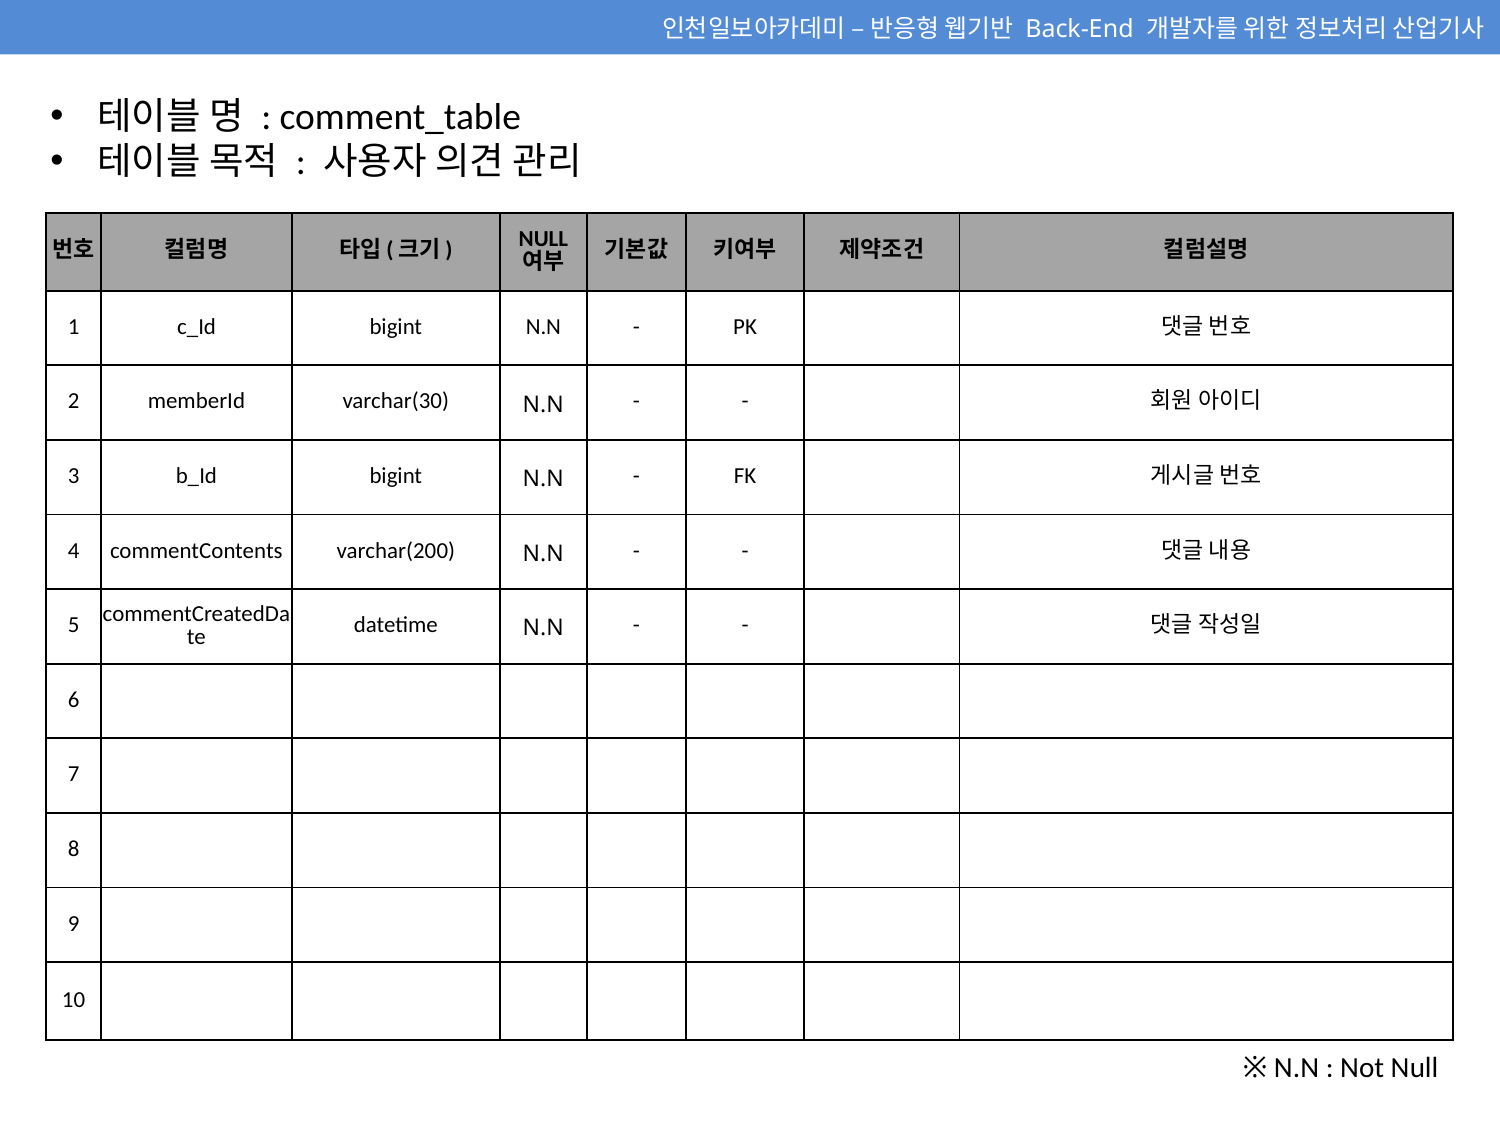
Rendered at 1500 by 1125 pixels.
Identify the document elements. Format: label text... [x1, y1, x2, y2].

table_cell N.N [501, 515, 586, 588]
table_cell [805, 590, 959, 663]
table_cell c_Id [102, 292, 291, 364]
table_cell 8 [47, 814, 100, 887]
table_cell [805, 292, 959, 364]
table_cell 5 [47, 590, 100, 663]
table_cell 10 [47, 963, 100, 1039]
table_cell - [687, 366, 803, 439]
table_cell [293, 665, 499, 737]
table_cell bigint [293, 292, 499, 364]
table_header 번호 [47, 214, 100, 290]
table_cell [501, 963, 586, 1039]
table_cell varchar(30) [293, 366, 499, 439]
table_cell [293, 739, 499, 812]
table_header NULL 여부 [501, 214, 586, 290]
table_cell [687, 665, 803, 737]
table_cell [805, 515, 959, 588]
table_cell [102, 814, 291, 887]
table_header 컬럼명 [102, 214, 291, 290]
table_header 기본값 [588, 214, 685, 290]
table_cell 4 [47, 515, 100, 588]
table_cell [687, 888, 803, 961]
table_cell N.N [501, 441, 586, 514]
table_cell [501, 888, 586, 961]
table_header 타입(크기) [293, 214, 499, 290]
table_cell 댓글 작성일 [960, 590, 1452, 663]
table_cell [960, 739, 1452, 812]
table_cell - [588, 441, 685, 514]
table_cell - [588, 515, 685, 588]
table_cell [102, 739, 291, 812]
table_cell [293, 963, 499, 1039]
table_cell FK [687, 441, 803, 514]
table_cell [588, 665, 685, 737]
table_cell memberId [102, 366, 291, 439]
table_cell [501, 739, 586, 812]
table_cell 6 [47, 665, 100, 737]
text_box 테이블 명 : comment_table 테이블 목적 : 사용자 의견 관리 [35, 84, 1460, 190]
table_cell 댓글 번호 [960, 292, 1452, 364]
table_cell datetime [293, 590, 499, 663]
table_header 키여부 [687, 214, 803, 290]
table_cell [805, 814, 959, 887]
table_cell [293, 888, 499, 961]
table_header 컬럼설명 [960, 214, 1452, 290]
table_cell 게시글 번호 [960, 441, 1452, 514]
table_cell [588, 739, 685, 812]
table_cell [960, 888, 1452, 961]
table_cell [687, 739, 803, 812]
table_cell N.N [501, 292, 586, 364]
table_cell PK [687, 292, 803, 364]
table_cell 7 [47, 739, 100, 812]
table_cell - [687, 515, 803, 588]
table_cell [960, 665, 1452, 737]
table_cell [805, 366, 959, 439]
table_cell [687, 814, 803, 887]
table_cell [805, 888, 959, 961]
table_cell [805, 665, 959, 737]
table_cell 댓글 내용 [960, 515, 1452, 588]
table_cell commentCreatedDate [102, 590, 291, 663]
table_cell [102, 963, 291, 1039]
table_cell [501, 814, 586, 887]
table_cell [805, 963, 959, 1039]
table_cell - [687, 590, 803, 663]
table_cell - [588, 366, 685, 439]
table_cell [102, 888, 291, 961]
table_cell [960, 814, 1452, 887]
table_cell 2 [47, 366, 100, 439]
table_cell N.N [501, 590, 586, 663]
table_cell varchar(200) [293, 515, 499, 588]
table_cell 3 [47, 441, 100, 514]
table_cell bigint [293, 441, 499, 514]
table_cell 9 [47, 888, 100, 961]
table_cell [805, 739, 959, 812]
table_cell - [588, 590, 685, 663]
table_cell - [588, 292, 685, 364]
text_box ※ N.N : Not Null [1221, 1040, 1454, 1091]
table_cell [501, 665, 586, 737]
table_cell [687, 963, 803, 1039]
table_cell [960, 963, 1452, 1039]
table_cell [588, 888, 685, 961]
table_cell 회원 아이디 [960, 366, 1452, 439]
table_cell [293, 814, 499, 887]
table_cell 1 [47, 292, 100, 364]
table_cell [588, 963, 685, 1039]
table_header 제약조건 [805, 214, 959, 290]
table_cell commentContents [102, 515, 291, 588]
table_cell [805, 441, 959, 514]
table_cell [102, 665, 291, 737]
table_cell [588, 814, 685, 887]
table_cell b_Id [102, 441, 291, 514]
table_cell N.N [501, 366, 586, 439]
